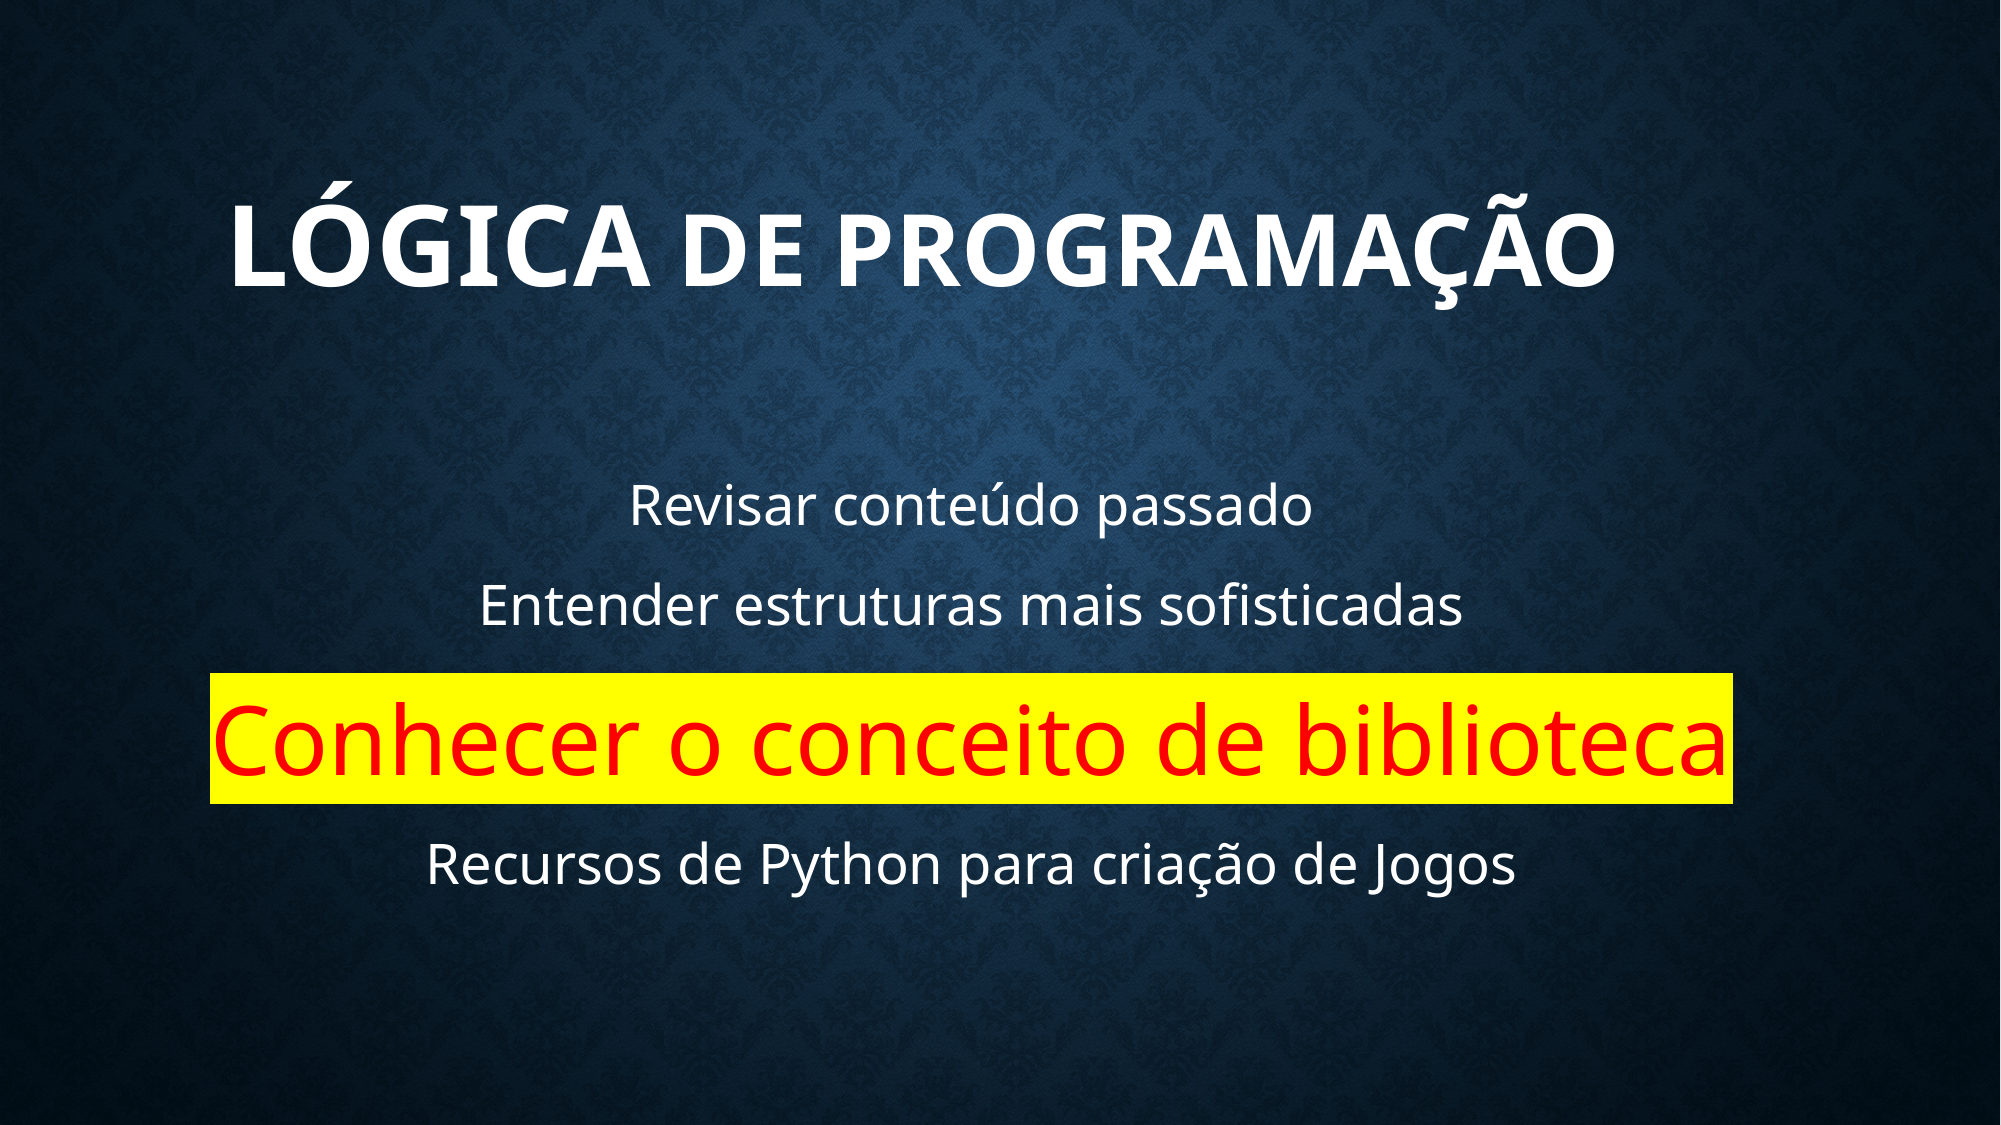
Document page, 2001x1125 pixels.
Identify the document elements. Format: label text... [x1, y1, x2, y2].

subtitle Revisar conteúdo passado Entender estruturas mais sofisticadas Conhecer o conceito de biblioteca Recursos de Python para criação de Jogos [150, 448, 1794, 907]
title LÓGICA DE PROGRAMAÇÃO [121, 46, 1725, 319]
